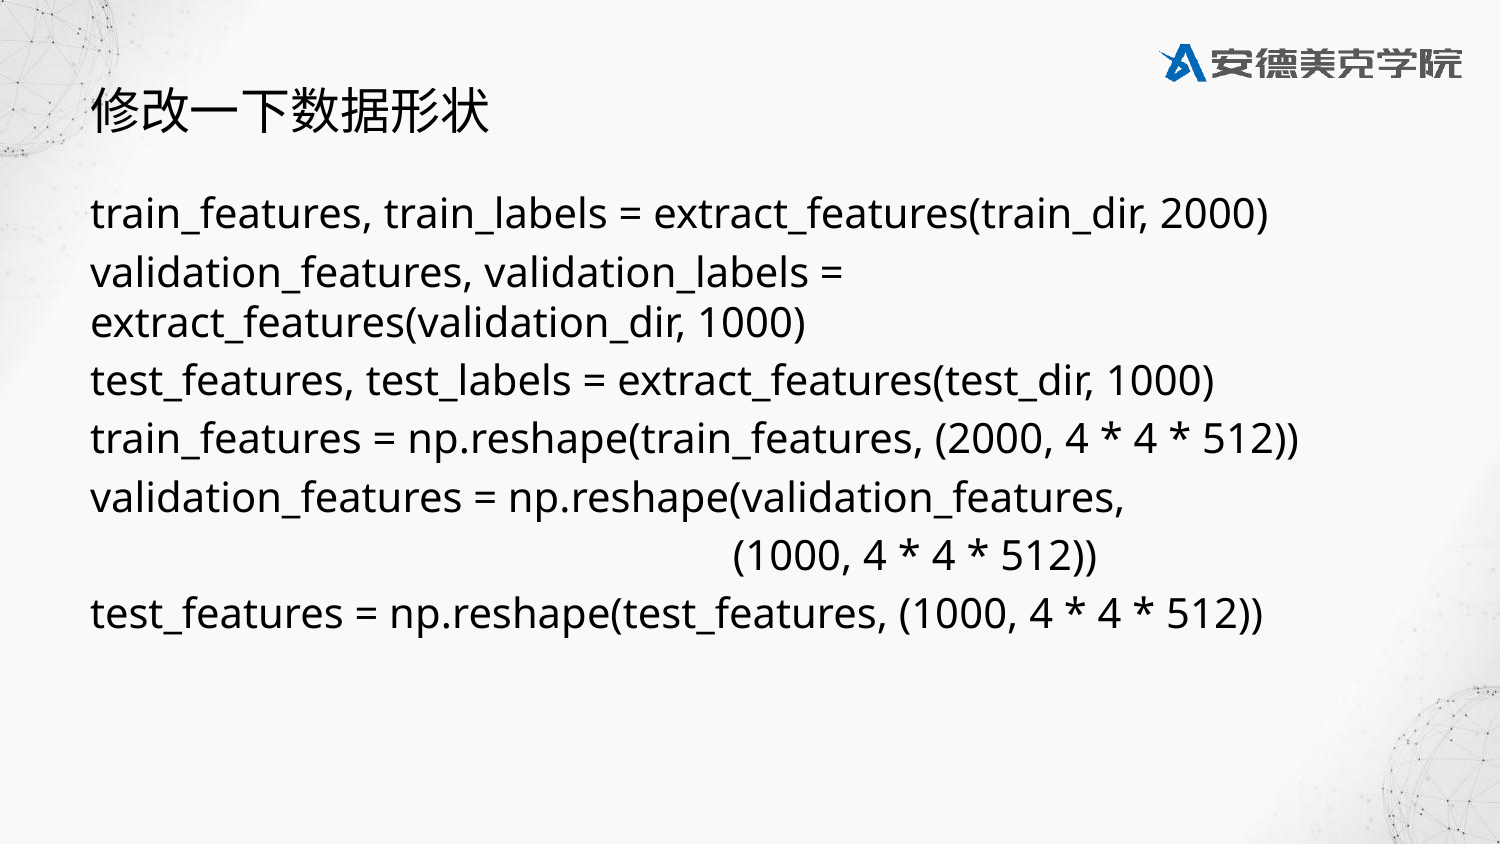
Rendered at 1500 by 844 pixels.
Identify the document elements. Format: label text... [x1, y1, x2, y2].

picture [0, 0, 1500, 844]
list train_features, train_labels = extract_features(train_dir, 2000) validation_features, validation_labels = extract_features(validation_dir, 1000) test_features, test_labels = extract_features(test_dir, 1000) train_features = np.reshape(train_features, (2000, 4 * 4 * 512)) validation_features = np.reshape(validation_features, (1000, 4 * 4 * 512)) test_features = np.reshape(test_features, (1000, 4 * 4 * 512)) [75, 179, 1425, 754]
title 修改一下数据形状 [75, 66, 1425, 152]
